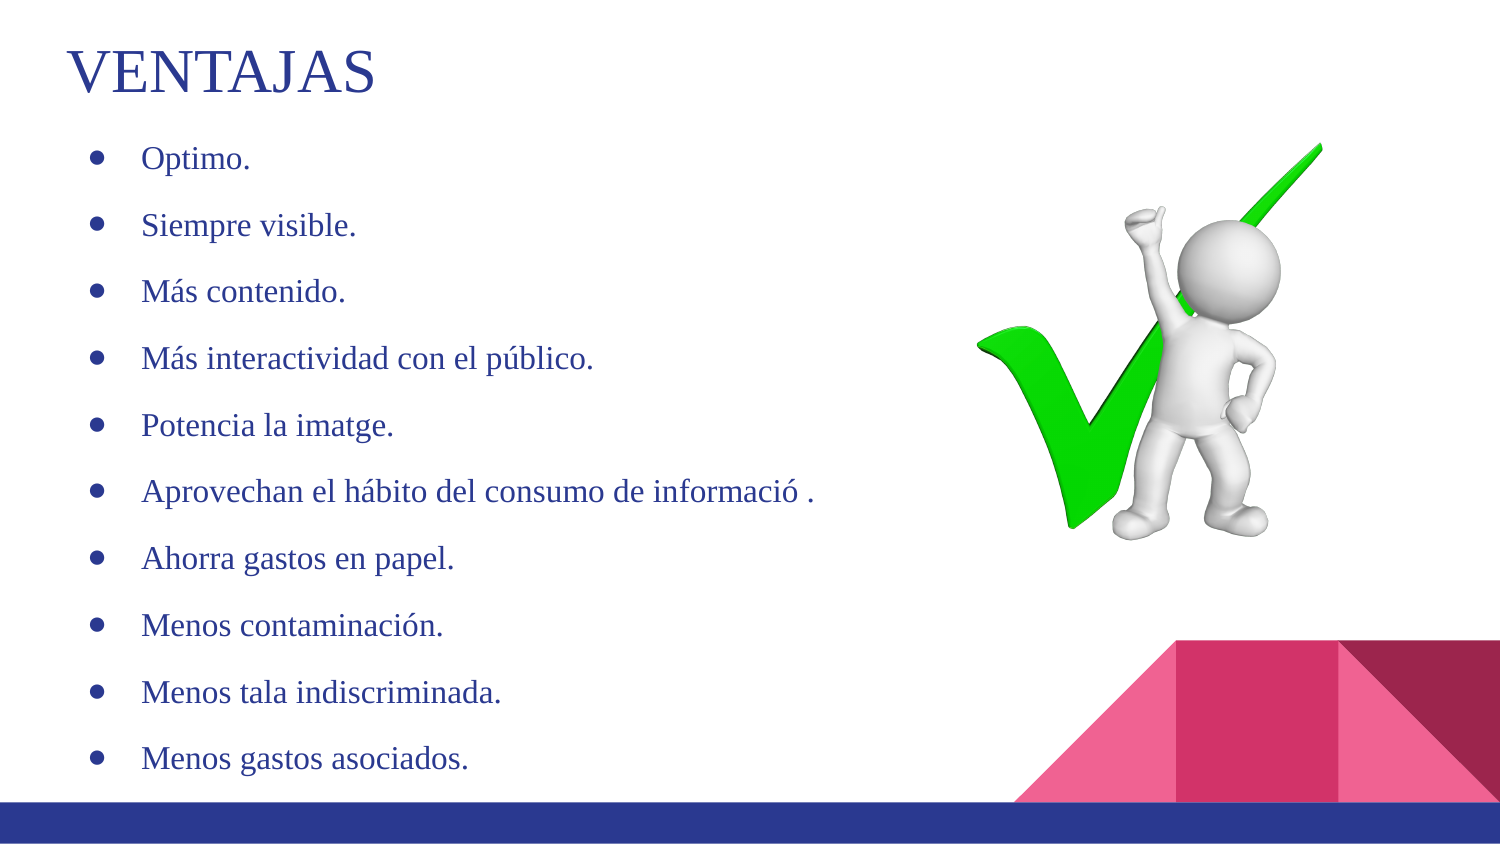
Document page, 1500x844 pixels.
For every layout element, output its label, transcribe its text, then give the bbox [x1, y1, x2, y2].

list Optimo. Siempre visible. Más contenido. Más interactividad con el público. Potencia la imatge. Aprovechan el hábito del consumo de informació . Ahorra gastos en papel. Menos contaminación. Menos tala indiscriminada. Menos gastos asociados. [51, 114, 1449, 778]
picture [945, 127, 1372, 554]
title VENTAJAS [51, 15, 1449, 114]
